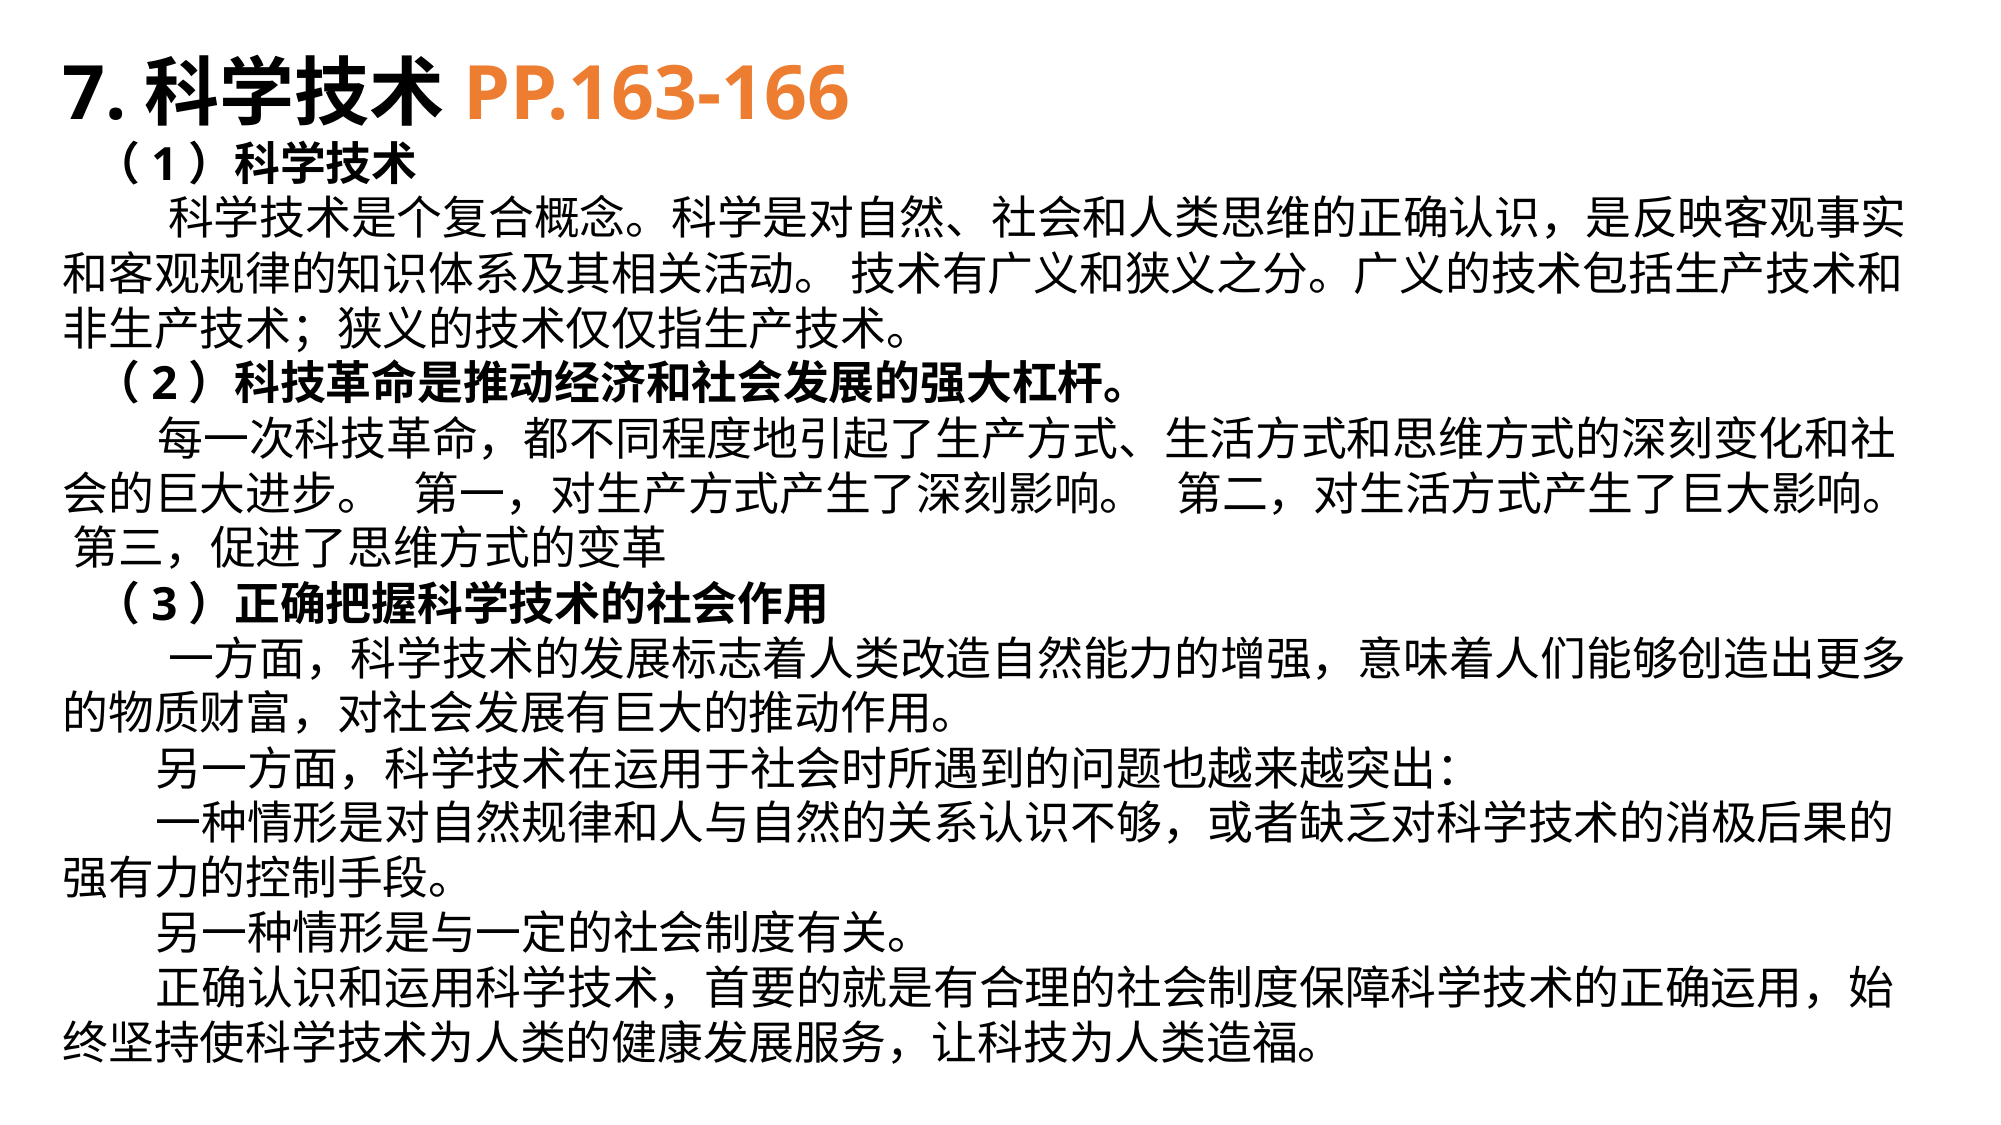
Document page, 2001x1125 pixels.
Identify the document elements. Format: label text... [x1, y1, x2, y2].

text_box 7.科学技术PP.163-166 （1）科学技术 科学技术是个复合概念。科学是对自然、社会和人类思维的正确认识，是反映客观事实和客观规律的知识体系及其相关活动。 技术有广义和狭义之分。广义的技术包括生产技术和非生产技术；狭义的技术仅仅指生产技术。 （2）科技革命是推动经济和社会发展的强大杠杆。 每一次科技革命，都不同程度地引起了生产方式、生活方式和思维方式的深刻变化和社会的巨大进步。 第一，对生产方式产生了深刻影响。 第二，对生活方式产生了巨大影响。 第三，促进了思维方式的变革 （3）正确把握科学技术的社会作用 一方面，科学技术的发展标志着人类改造自然能力的增强，意味着人们能够创造出更多的物质财富，对社会发展有巨大的推动作用。 另一方面，科学技术在运用于社会时所遇到的问题也越来越突出： 一种情形是对自然规律和人与自然的关系认识不够，或者缺乏对科学技术的消极后果的强有力的控制手段。 另一种情形是与一定的社会制度有关。 正确认识和运用科学技术，首要的就是有合理的社会制度保障科学技术的正确运用，始终坚持使科学技术为人类的健康发展服务，让科技为人类造福。 [47, 36, 1942, 1077]
